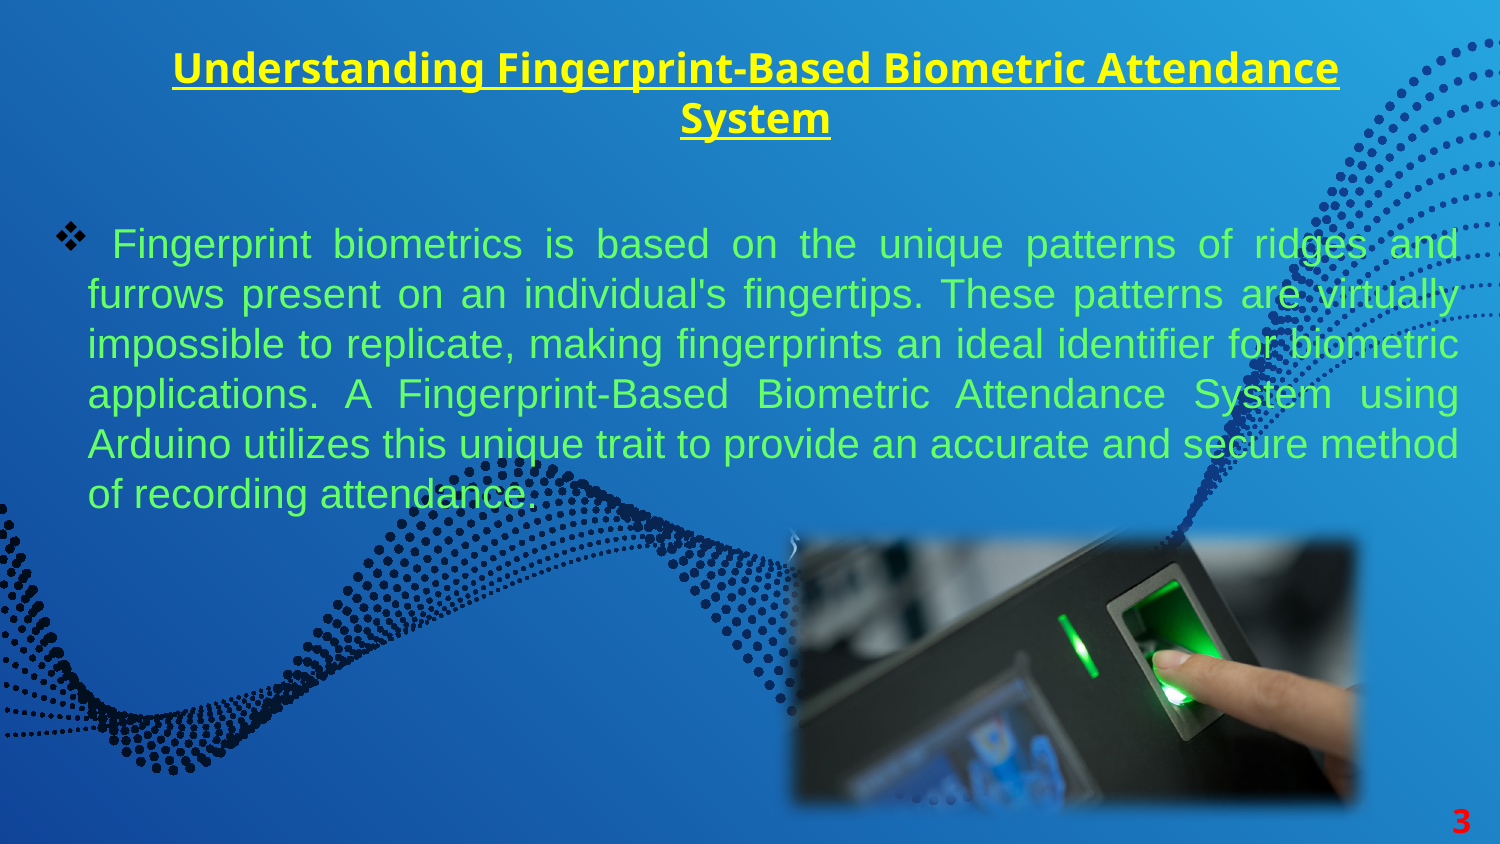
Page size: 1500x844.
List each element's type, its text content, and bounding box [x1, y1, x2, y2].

text_box 3 [1437, 793, 1500, 844]
picture [774, 521, 1376, 823]
text_box Understanding Fingerprint-Based Biometric Attendance System [87, 34, 1425, 150]
text_box Fingerprint biometrics is based on the unique patterns of ridges and furrows present on an individual's fingertips. These patterns are virtually impossible to replicate, making fingerprints an ideal identifier for biometric applications. A Fingerprint-Based Biometric Attendance System using Arduino utilizes this unique trait to provide an accurate and secure method of recording attendance. [37, 209, 1475, 525]
